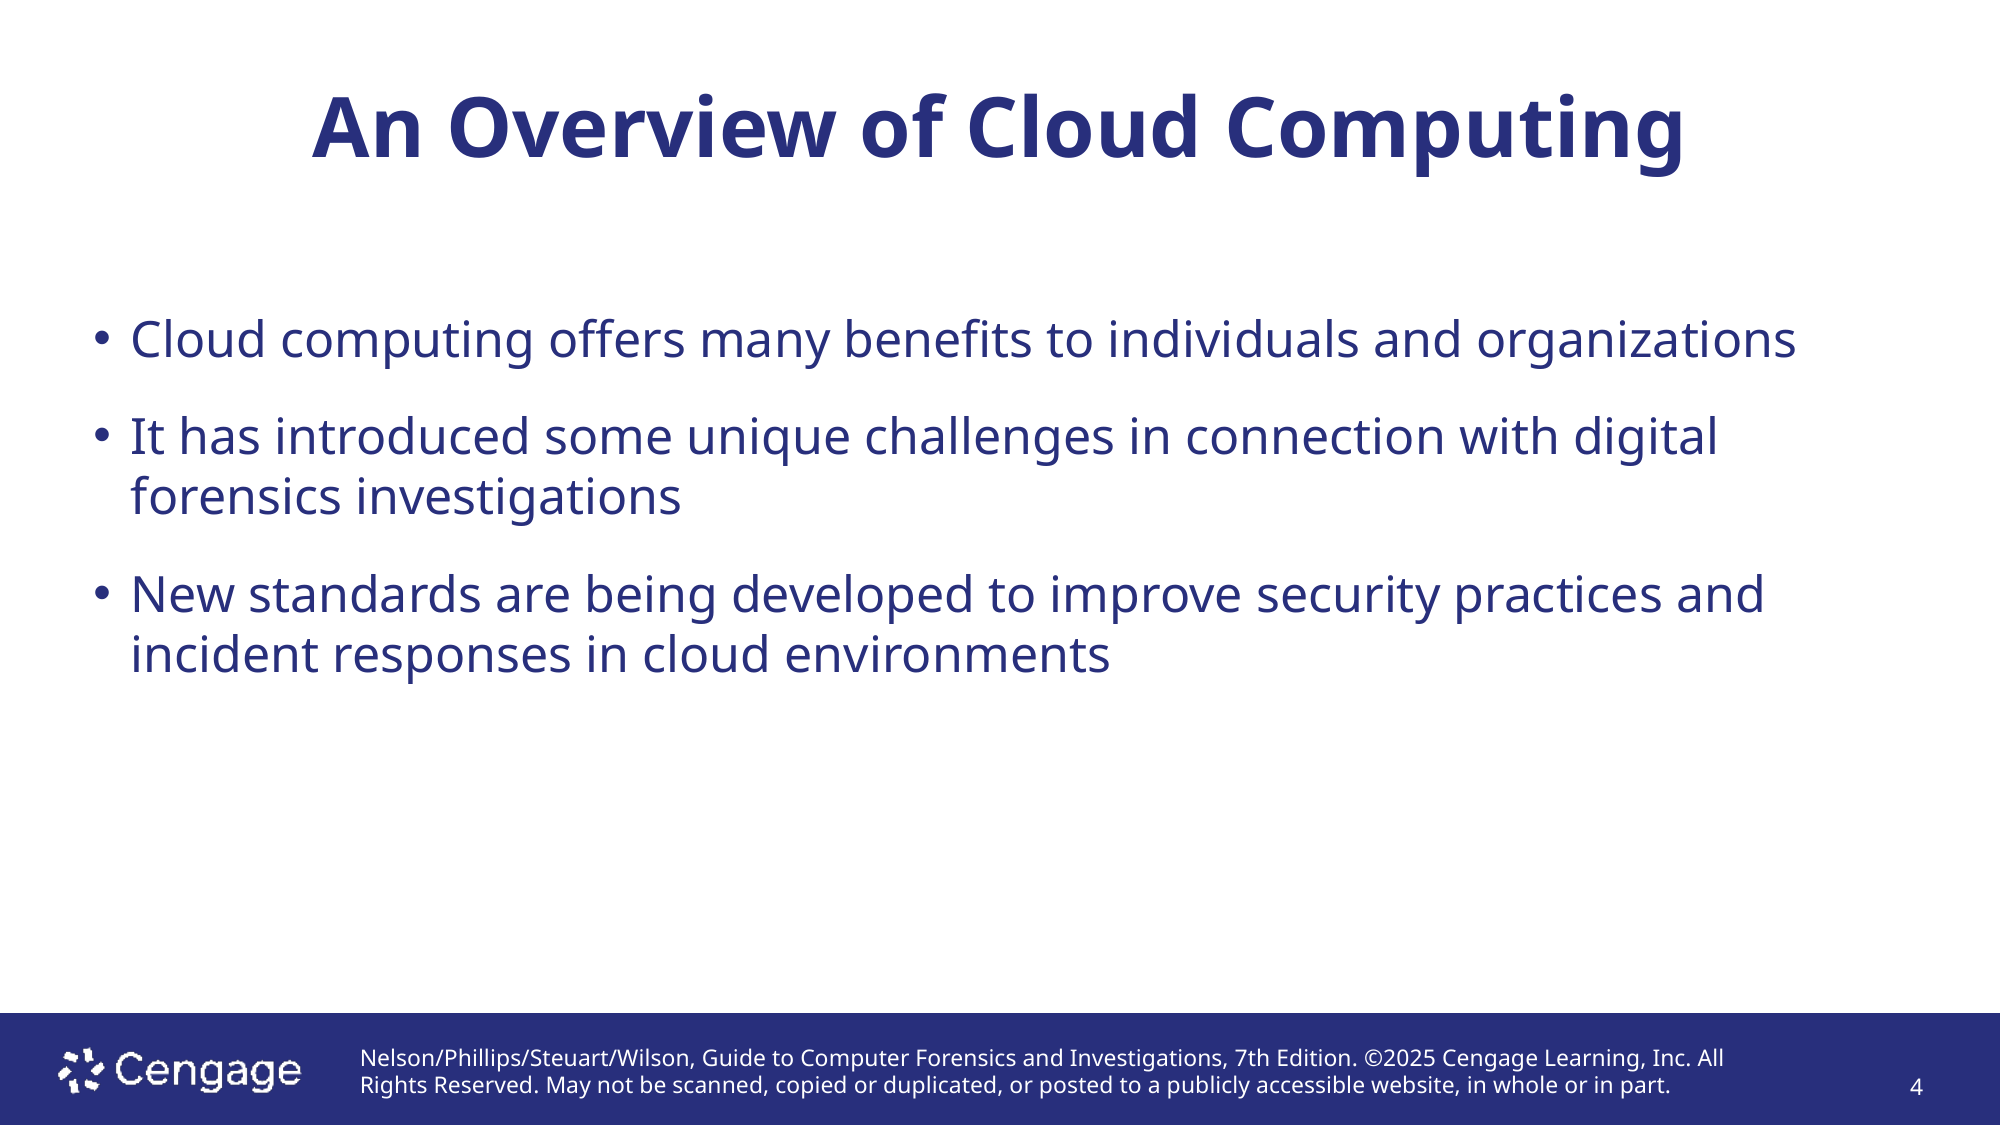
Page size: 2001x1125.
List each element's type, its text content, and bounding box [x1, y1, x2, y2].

title An Overview of Cloud Computing [78, 77, 1923, 278]
list Cloud computing offers many benefits to individuals and organizations It has introduced some unique challenges in connection with digital forensics investigations New standards are being developed to improve security practices and incident responses in cloud environments [78, 299, 1923, 1014]
picture [30, 1020, 329, 1122]
